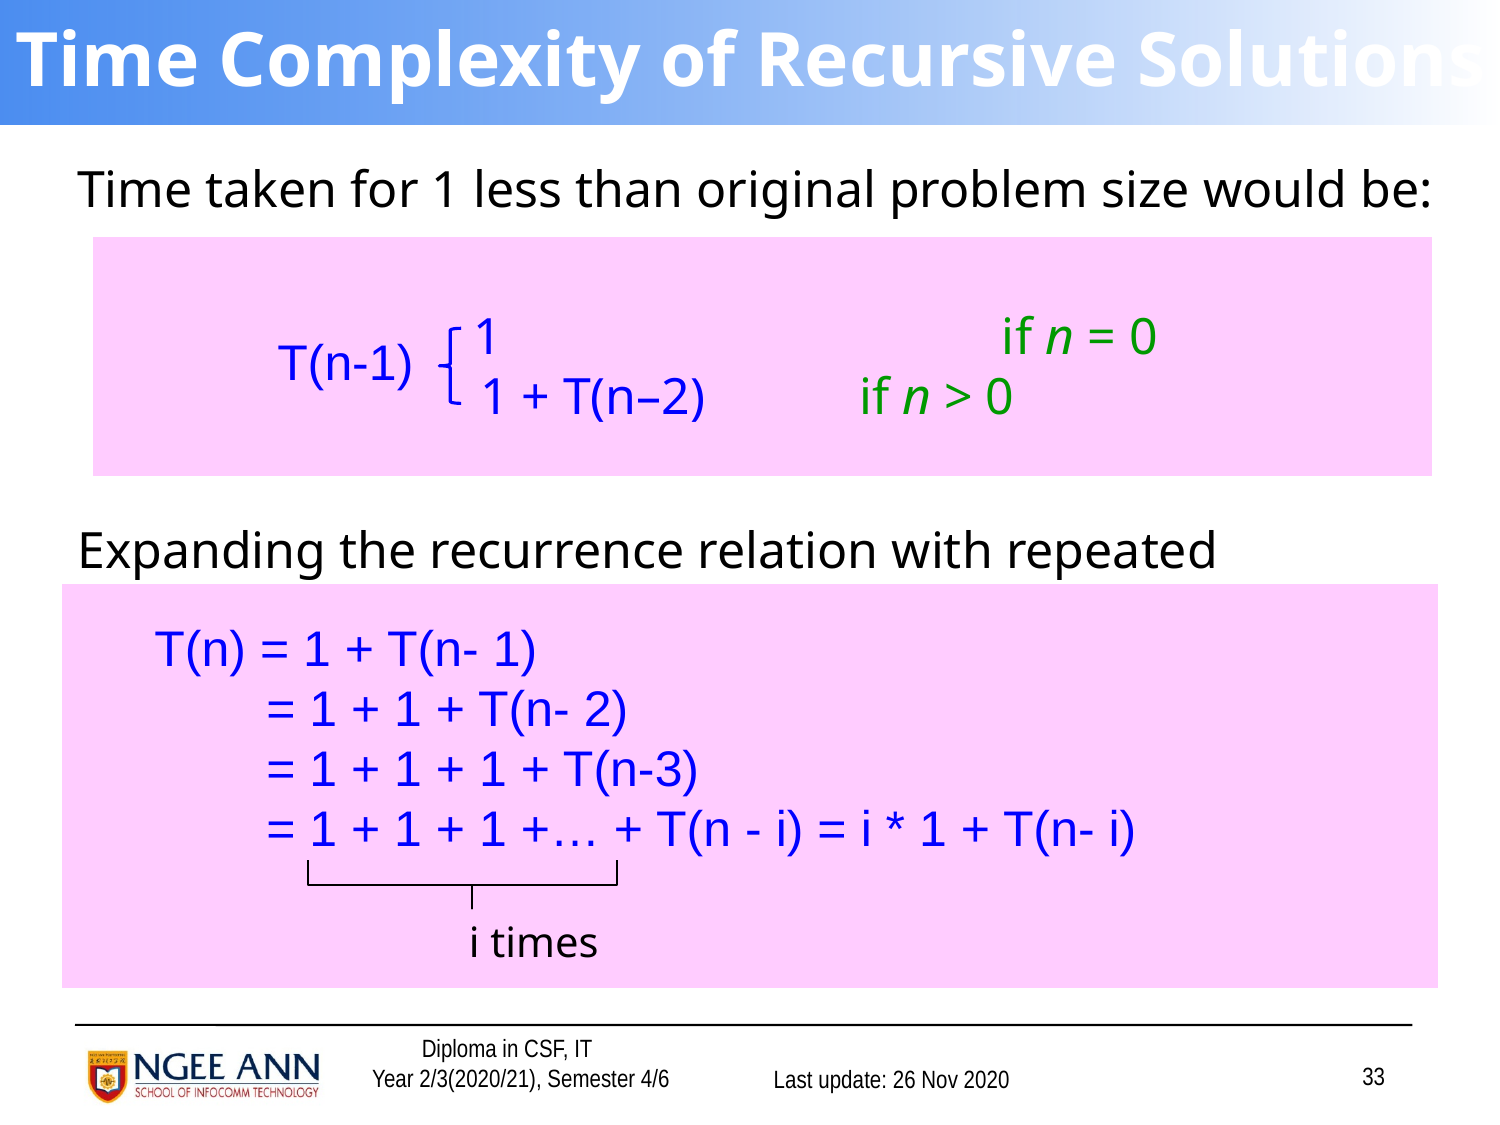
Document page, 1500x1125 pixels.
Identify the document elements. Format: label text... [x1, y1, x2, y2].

text_box 1 if n = 0 1 + T(n–2) if n > 0 [93, 237, 1432, 475]
text_box i times [454, 908, 717, 974]
title Time Complexity of Recursive Solutions [0, 0, 1500, 115]
text_box [308, 860, 617, 908]
text_box T(n) = 1 + T(n- 1) = 1 + 1 + T(n- 2) = 1 + 1 + 1 + T(n-3) = 1 + 1 + 1 +… + T(n - i) = i * 1 + T(n- i) [139, 608, 1500, 984]
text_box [262, 323, 551, 404]
text_box Expanding the recurrence relation with repeated substitution, [62, 511, 1500, 608]
picture [62, 1028, 344, 1125]
text_box [62, 585, 1438, 988]
text_box Time taken for 1 less than original problem size would be: [62, 149, 1488, 225]
